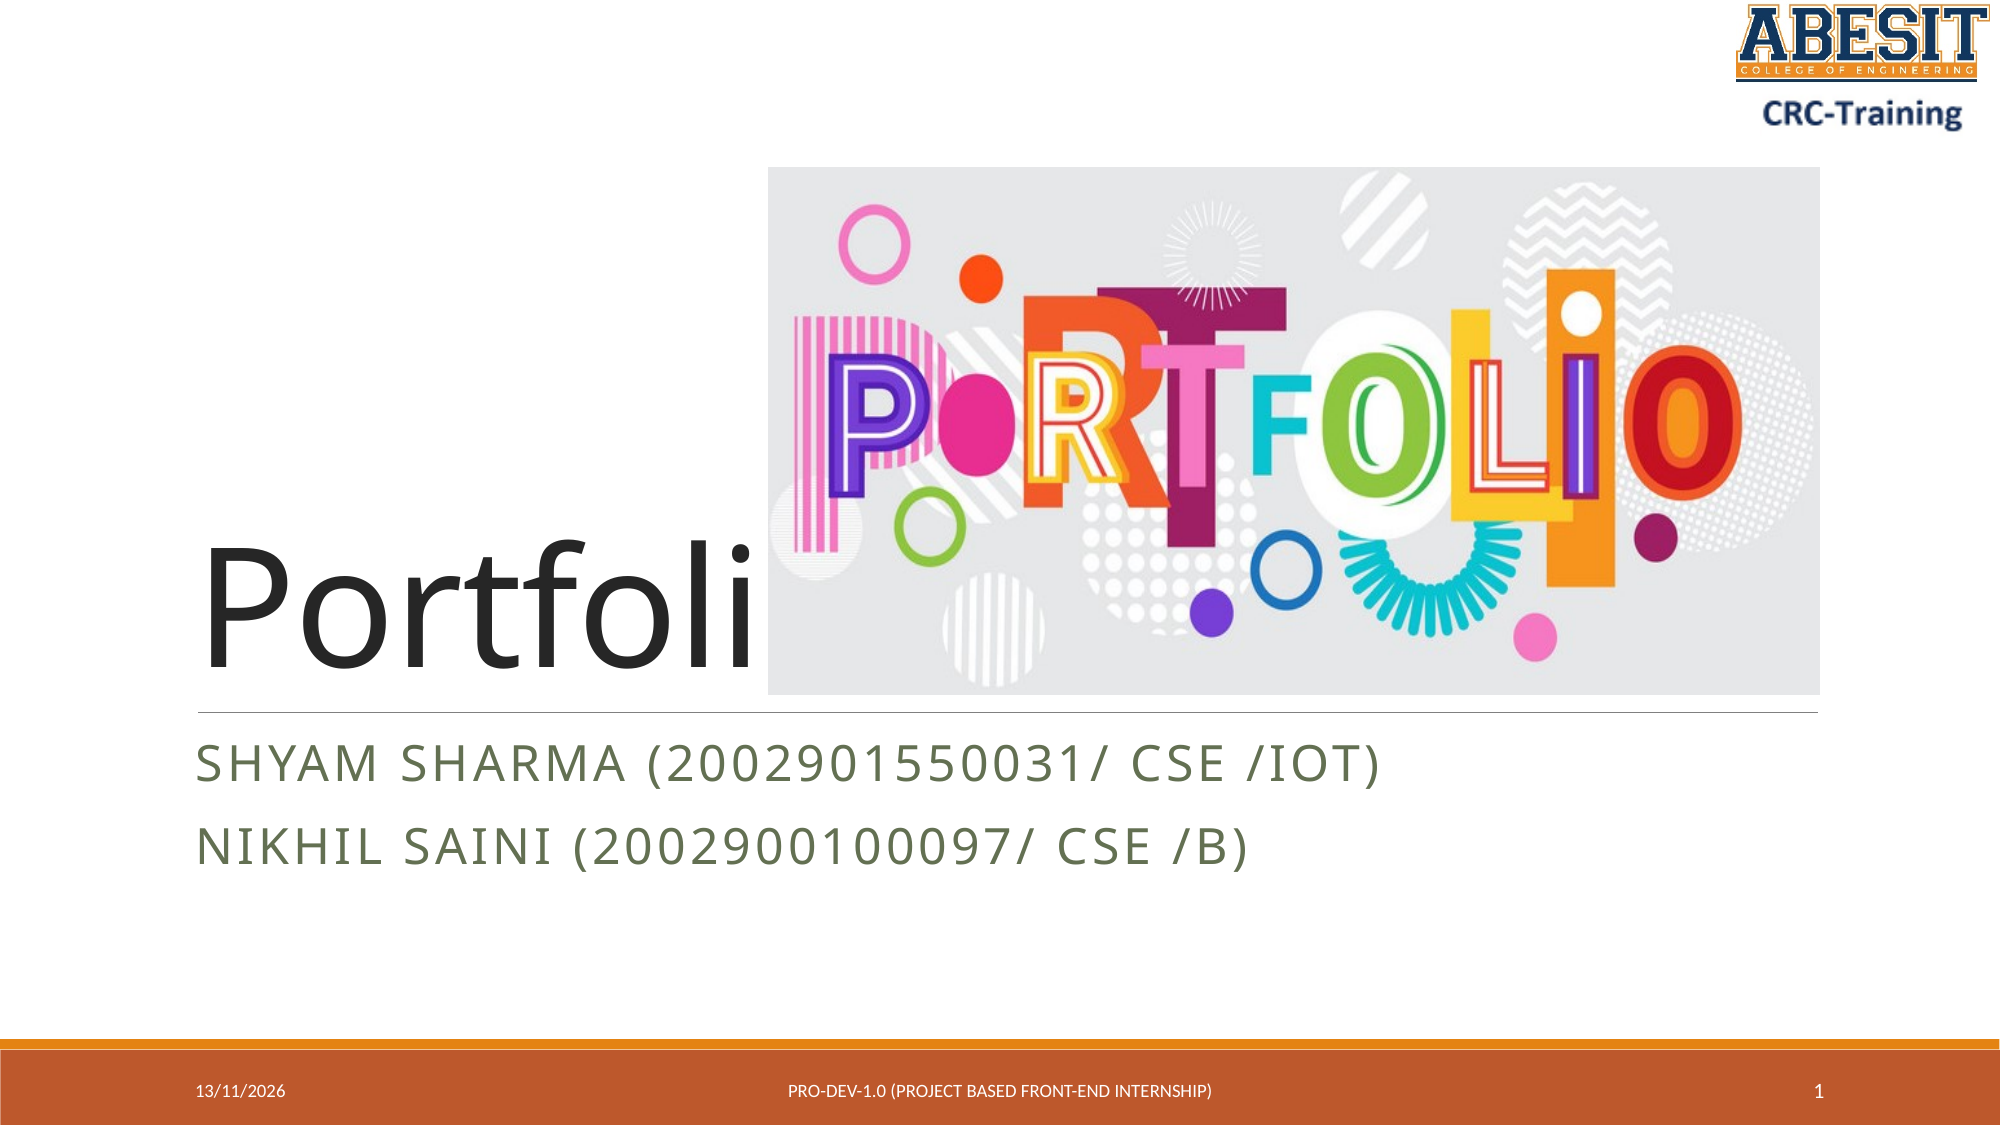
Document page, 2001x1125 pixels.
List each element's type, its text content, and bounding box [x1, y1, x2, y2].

picture [1736, 0, 1990, 141]
title Portfolio [180, 124, 1830, 710]
picture [767, 167, 1821, 695]
slide_number 1 [1624, 1059, 1840, 1120]
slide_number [180, 1059, 586, 1120]
subtitle Shyam sharma (2002901550031/ CSE /IOT) Nikhil saini (2002900100097/ CSE /b) [180, 730, 1831, 919]
footer Pro-Dev-1.0 (project based front-end internship) [604, 1059, 1396, 1120]
